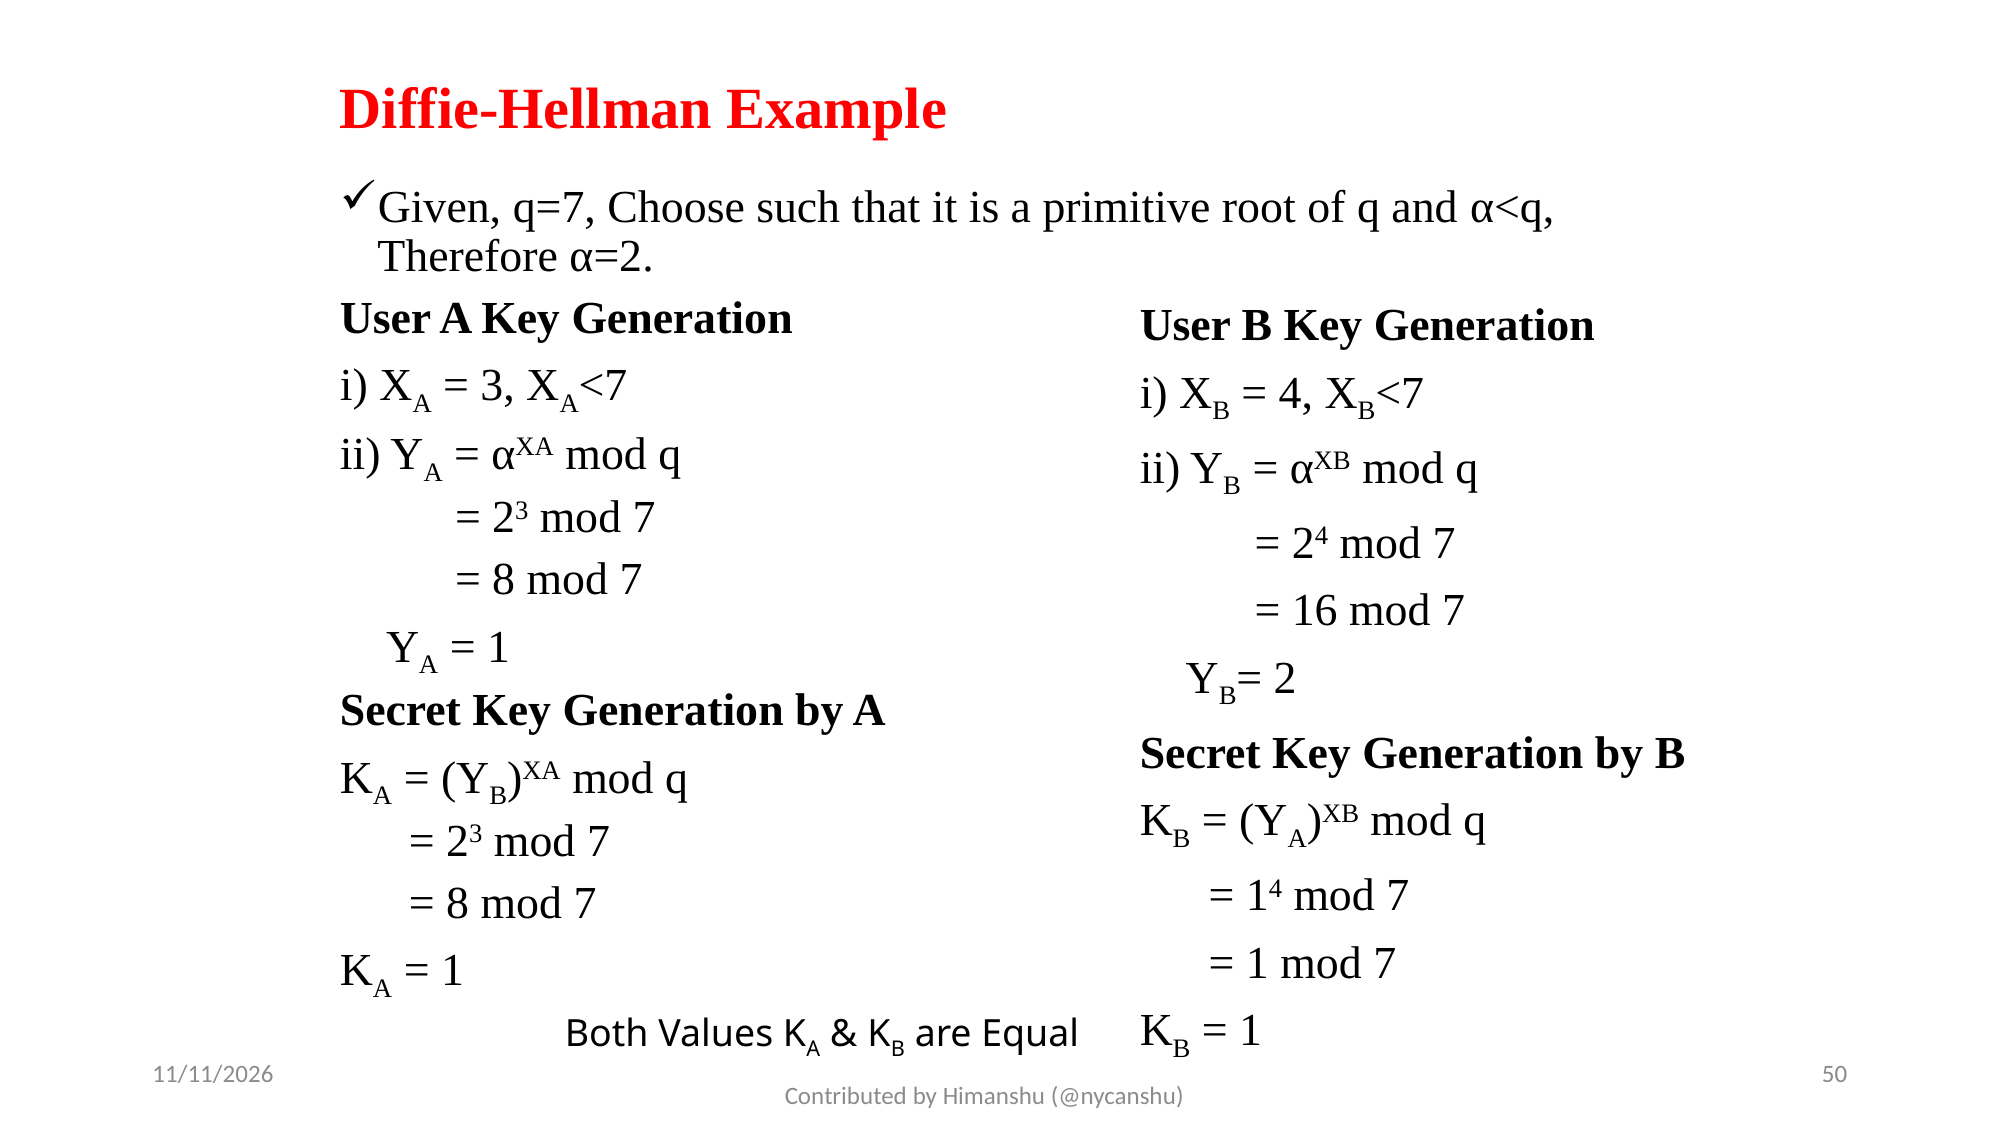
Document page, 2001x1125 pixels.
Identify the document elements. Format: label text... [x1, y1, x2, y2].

list Given, q=7, Choose such that it is a primitive root of q and α<q, Therefore α=2. User A Key Generation i) XA = 3, XA<7 ii) YA = αXA mod q = 23 mod 7 = 8 mod 7 YA = 1 Secret Key Generation by A KA = (YB)XA mod q = 23 mod 7 = 8 mod 7 KA = 1 [324, 174, 1675, 1005]
text_box User B Key Generation i) XB = 4, XB<7 ii) YB = αXB mod q = 24 mod 7 = 16 mod 7 YB= 2 Secret Key Generation by B KB = (YA)XB mod q = 14 mod 7 = 1 mod 7 KB = 1 [1124, 287, 1738, 1125]
footer Contributed by Himanshu (@nycanshu) [647, 1065, 1124, 1125]
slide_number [137, 1042, 588, 1103]
text_box Both Values KA & KB are Equal [549, 1001, 1100, 1068]
title Diffie-Hellman Example [324, 45, 1675, 174]
slide_number 50 [1738, 1042, 1863, 1103]
